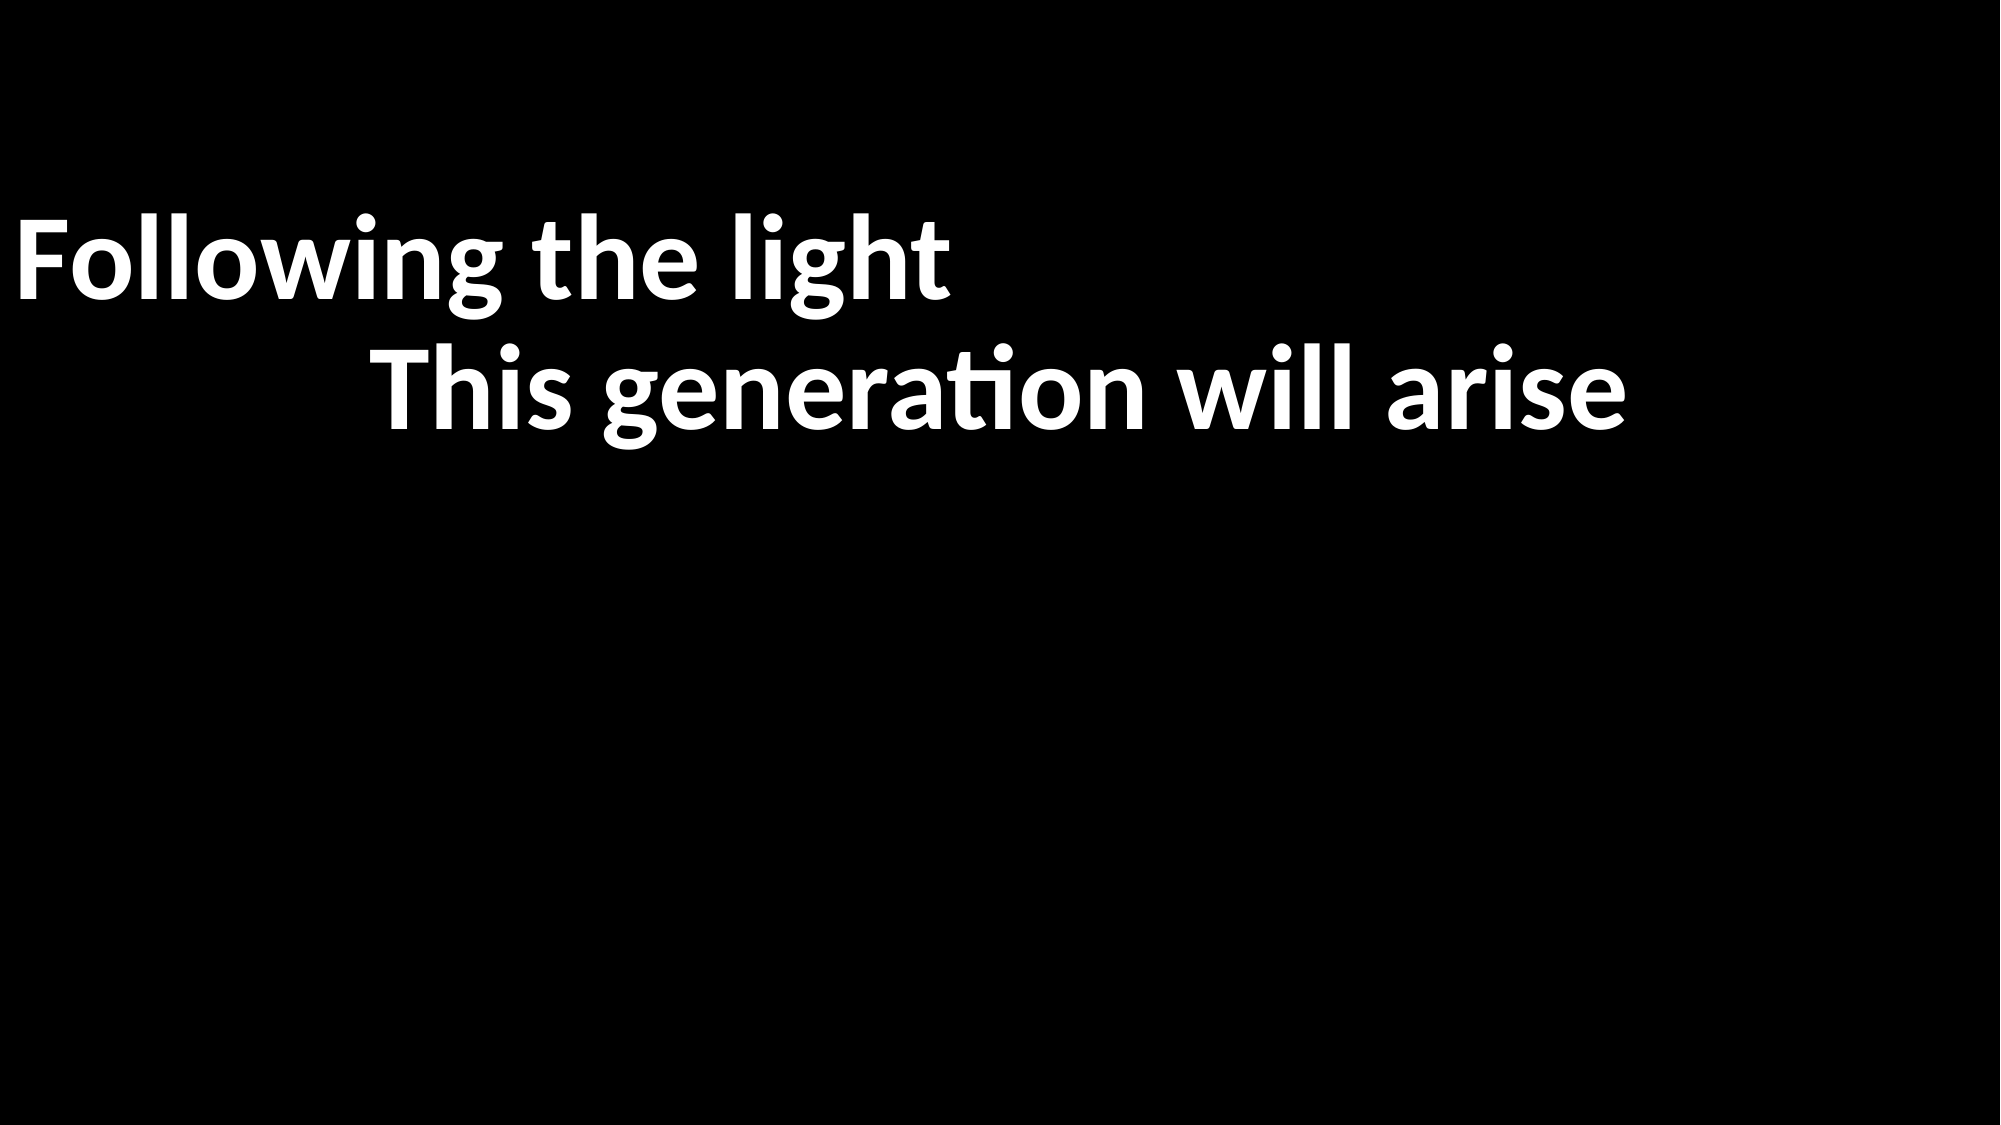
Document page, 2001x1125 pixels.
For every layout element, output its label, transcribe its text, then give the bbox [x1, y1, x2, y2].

list Following the light This generation will arise [0, 109, 2000, 464]
